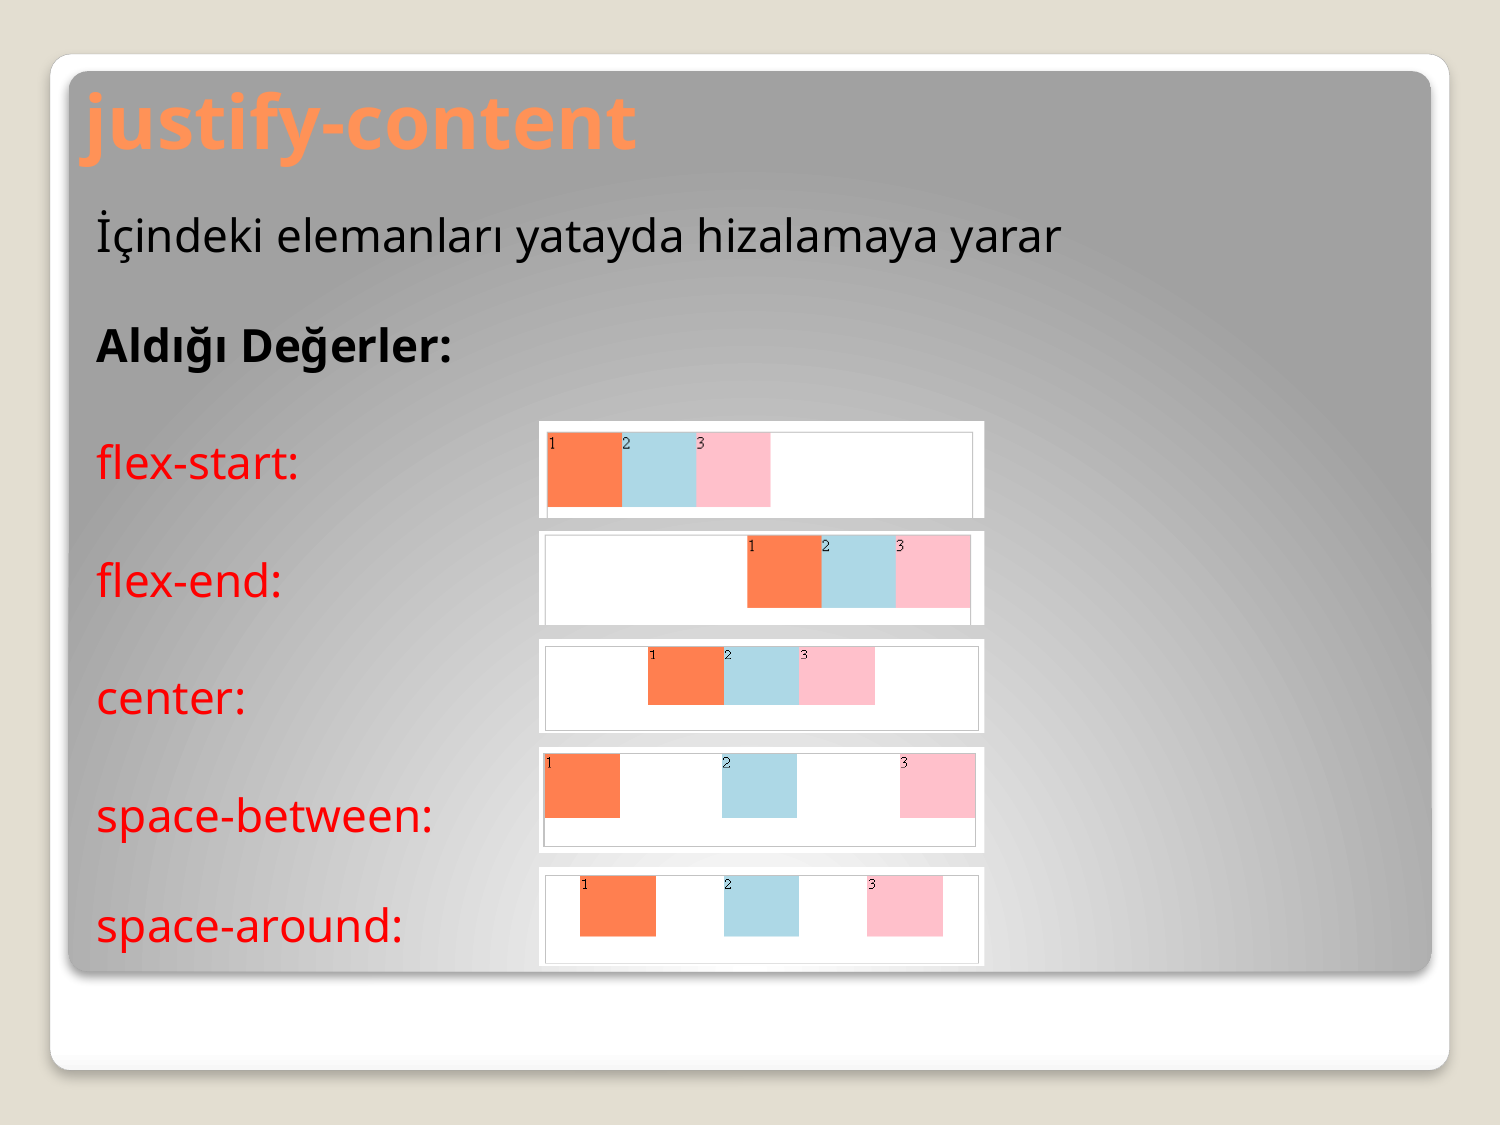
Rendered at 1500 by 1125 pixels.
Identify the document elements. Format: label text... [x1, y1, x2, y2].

picture [538, 531, 985, 625]
picture [538, 746, 985, 853]
picture [538, 638, 985, 734]
picture [538, 421, 985, 518]
title justify-content [70, 0, 1413, 173]
text_box İçindeki elemanları yatayda hizalamaya yarar Aldığı Değerler: flex-start: flex-end: center: space-between: space-around: [82, 199, 1442, 1069]
picture [538, 866, 985, 966]
